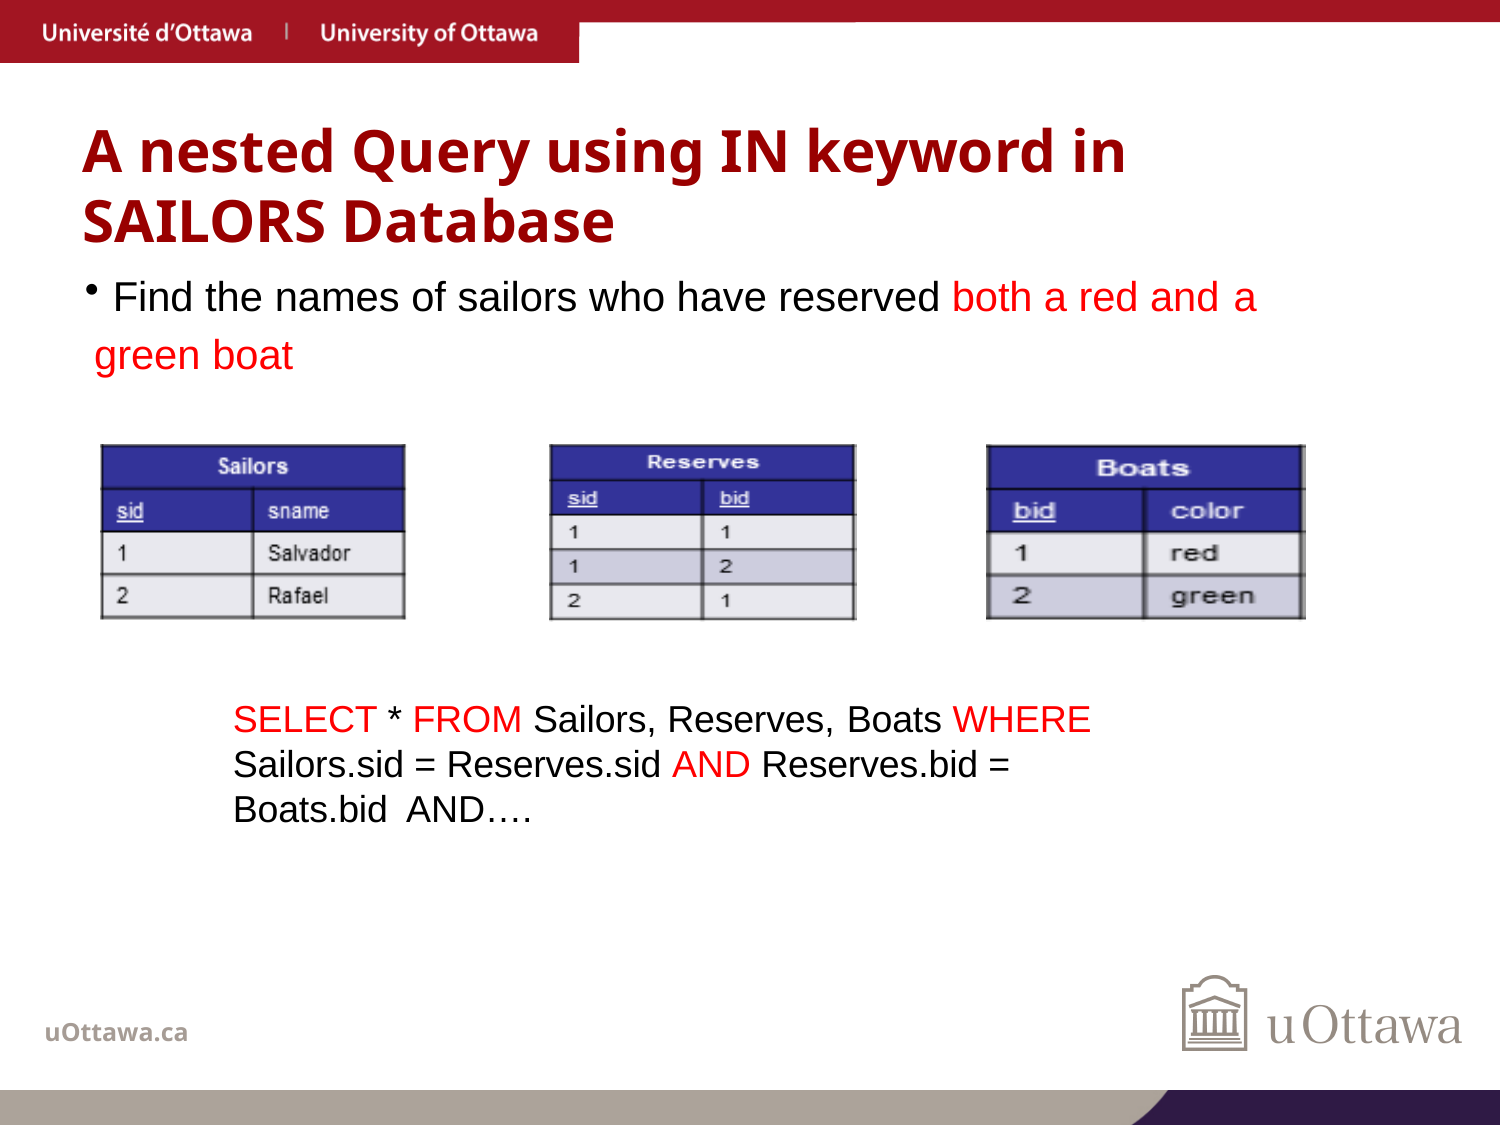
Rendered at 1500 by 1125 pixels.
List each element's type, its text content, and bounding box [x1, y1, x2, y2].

text_box SELECT * FROM Sailors, Reserves, Boats WHERE Sailors.sid = Reserves.sid AND Reserves.bid = Boats.bid AND…. [216, 687, 1190, 838]
list Find the names of sailors who have reserved both a red and a green boat [67, 290, 1343, 907]
picture [0, 1090, 1500, 1125]
picture [0, 0, 1500, 63]
picture [548, 444, 857, 622]
picture [985, 444, 1306, 622]
picture [100, 444, 408, 622]
title A nested Query using IN keyword in SAILORS Database [67, 113, 1344, 256]
picture [1182, 975, 1462, 1051]
